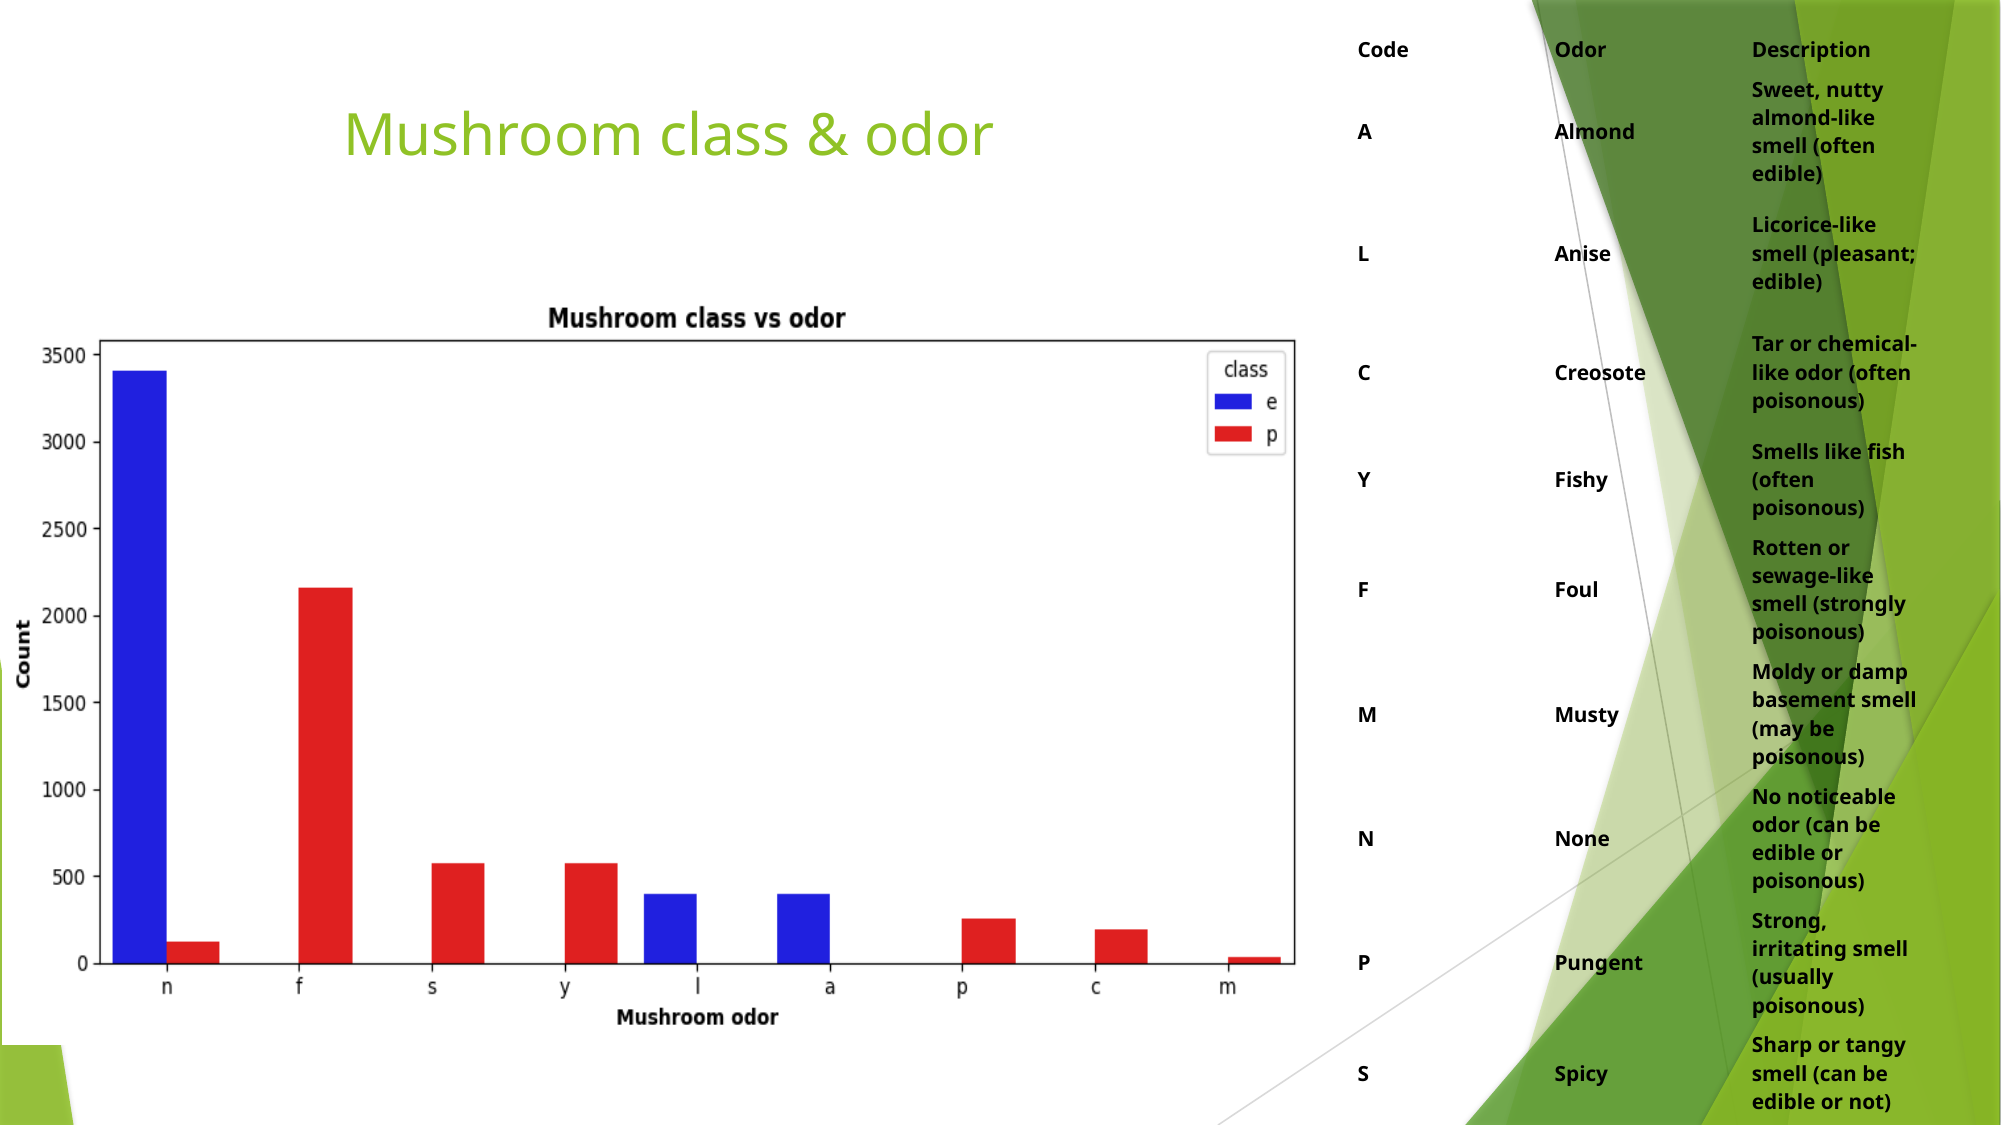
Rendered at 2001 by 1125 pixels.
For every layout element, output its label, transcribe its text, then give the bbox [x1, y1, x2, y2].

table_cell N [1346, 776, 1543, 901]
table_cell Sweet, nutty almond-like smell (often edible) [1741, 69, 1938, 194]
table_cell Musty [1543, 652, 1741, 776]
table_cell C [1346, 312, 1543, 431]
table_cell Strong, irritating smell (usually poisonous) [1741, 901, 1938, 1025]
table_cell Creosote [1543, 312, 1741, 431]
table_header Odor [1543, 30, 1741, 69]
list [1, 290, 1306, 1046]
table_cell S [1346, 1025, 1543, 1121]
table_cell Almond [1543, 69, 1741, 194]
table_cell Sharp or tangy smell (can be edible or not) [1741, 1025, 1938, 1121]
table_cell M [1346, 652, 1543, 776]
table_cell Foul [1543, 527, 1741, 652]
table_cell Y [1346, 431, 1543, 527]
title Mushroom class & odor [100, 90, 1237, 276]
table_cell F [1346, 527, 1543, 652]
table_cell Spicy [1543, 1025, 1741, 1121]
table_header Code [1346, 30, 1543, 69]
table_cell Smells like fish (often poisonous) [1741, 431, 1938, 527]
table_cell Fishy [1543, 431, 1741, 527]
table_cell No noticeable odor (can be edible or poisonous) [1741, 776, 1938, 901]
table_cell Tar or chemical-like odor (often poisonous) [1741, 312, 1938, 431]
table_header Description [1741, 30, 1938, 69]
table_cell Pungent [1543, 901, 1741, 1025]
table_cell None [1543, 776, 1741, 901]
table_cell Anise [1543, 194, 1741, 312]
table_cell L [1346, 194, 1543, 312]
table_cell Licorice-like smell (pleasant; edible) [1741, 194, 1938, 312]
table_cell P [1346, 901, 1543, 1025]
table_cell Rotten or sewage-like smell (strongly poisonous) [1741, 527, 1938, 652]
table_cell A [1346, 69, 1543, 194]
table_cell Moldy or damp basement smell (may be poisonous) [1741, 652, 1938, 776]
